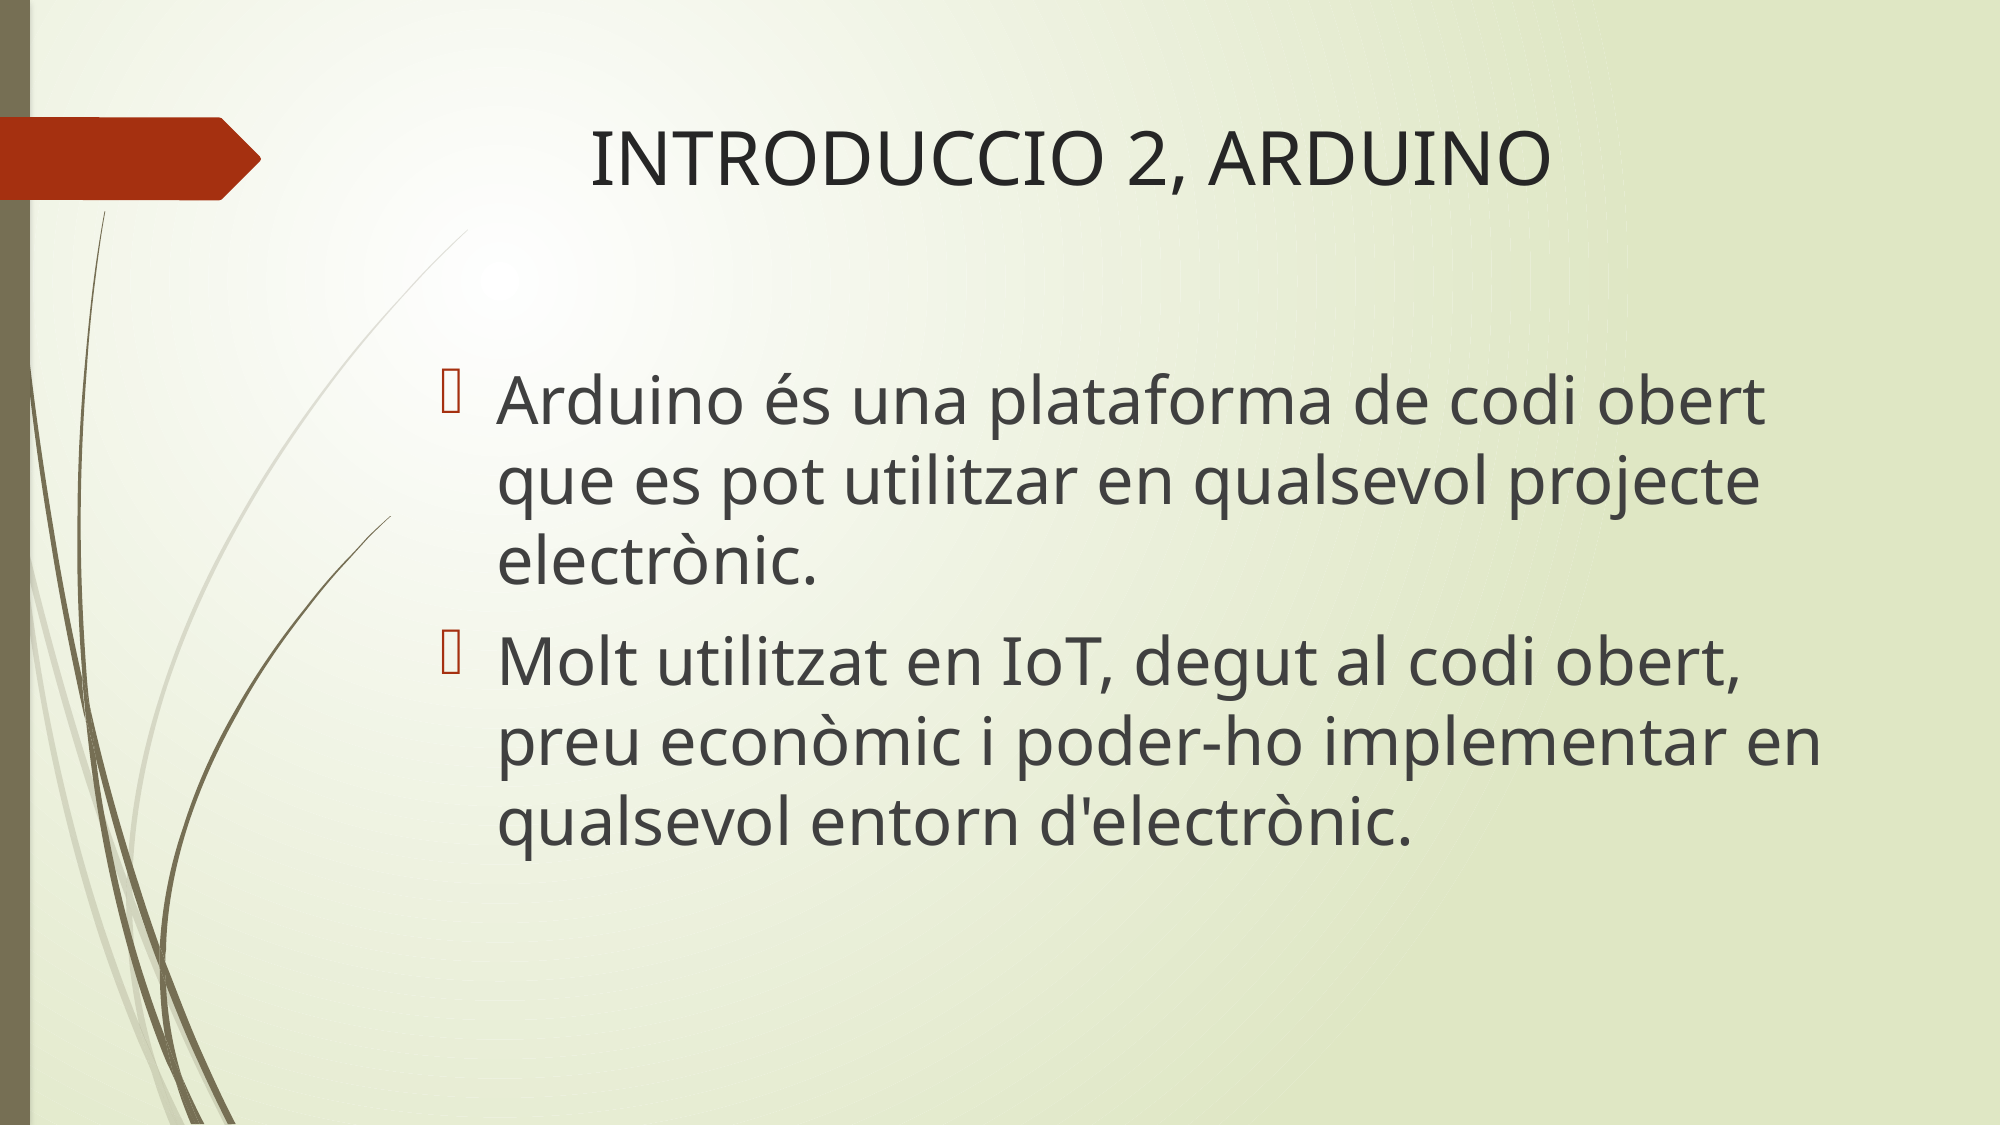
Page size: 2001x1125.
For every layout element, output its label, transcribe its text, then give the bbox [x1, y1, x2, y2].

list Arduino és una plataforma de codi obert que es pot utilitzar en qualsevol projecte electrònic. Molt utilitzat en IoT, degut al codi obert, preu econòmic i poder-ho implementar en qualsevol entorn d'electrònic. [424, 350, 1888, 970]
title INTRODUCCIO 2, ARDUINO [425, 102, 1888, 313]
